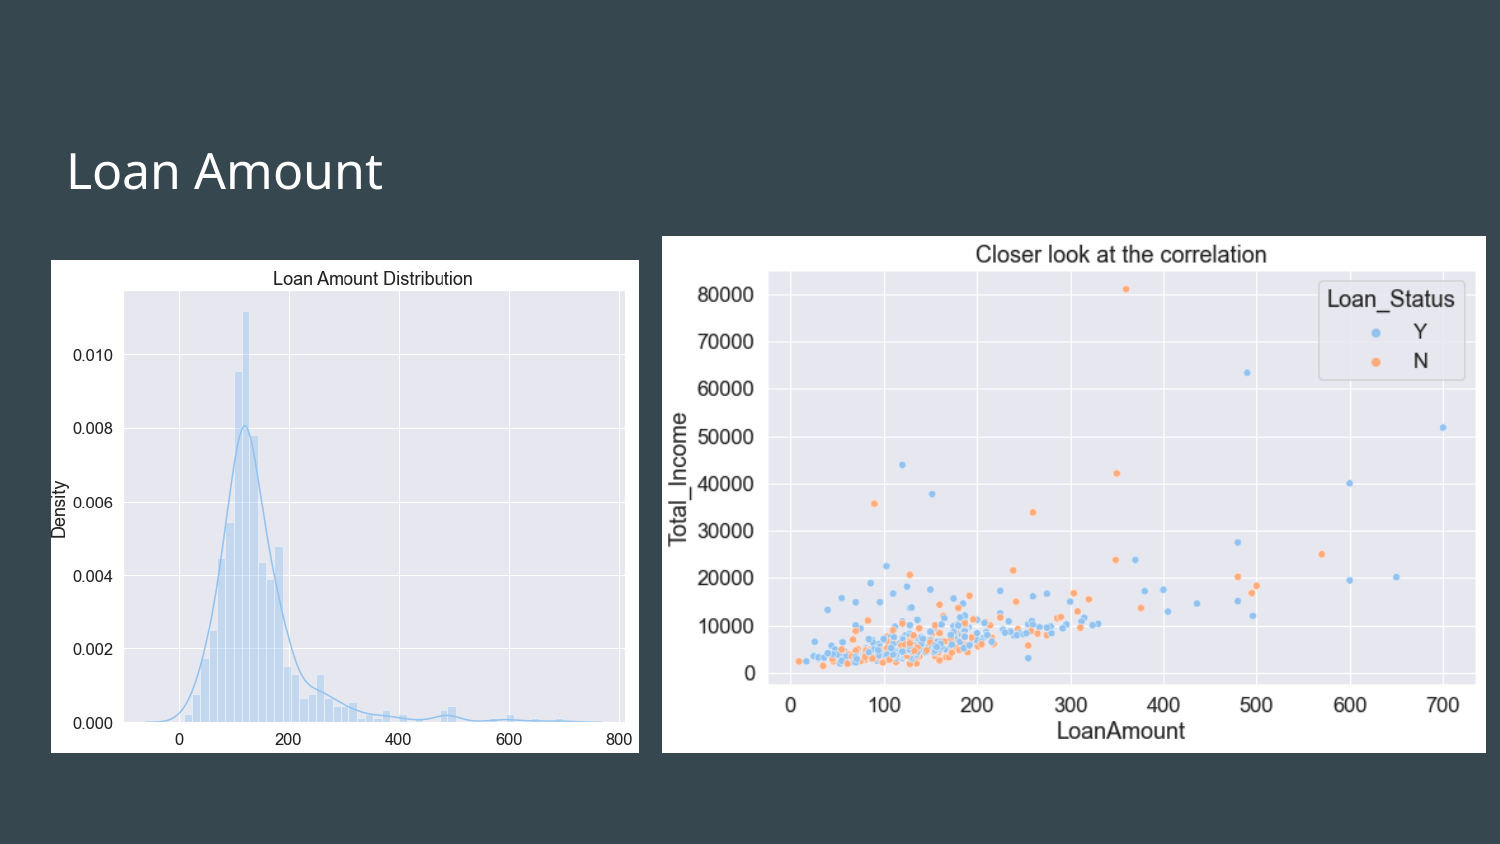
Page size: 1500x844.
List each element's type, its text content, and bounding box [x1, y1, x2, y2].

title Loan Amount [51, 91, 512, 216]
picture [50, 260, 639, 753]
picture [662, 235, 1486, 753]
